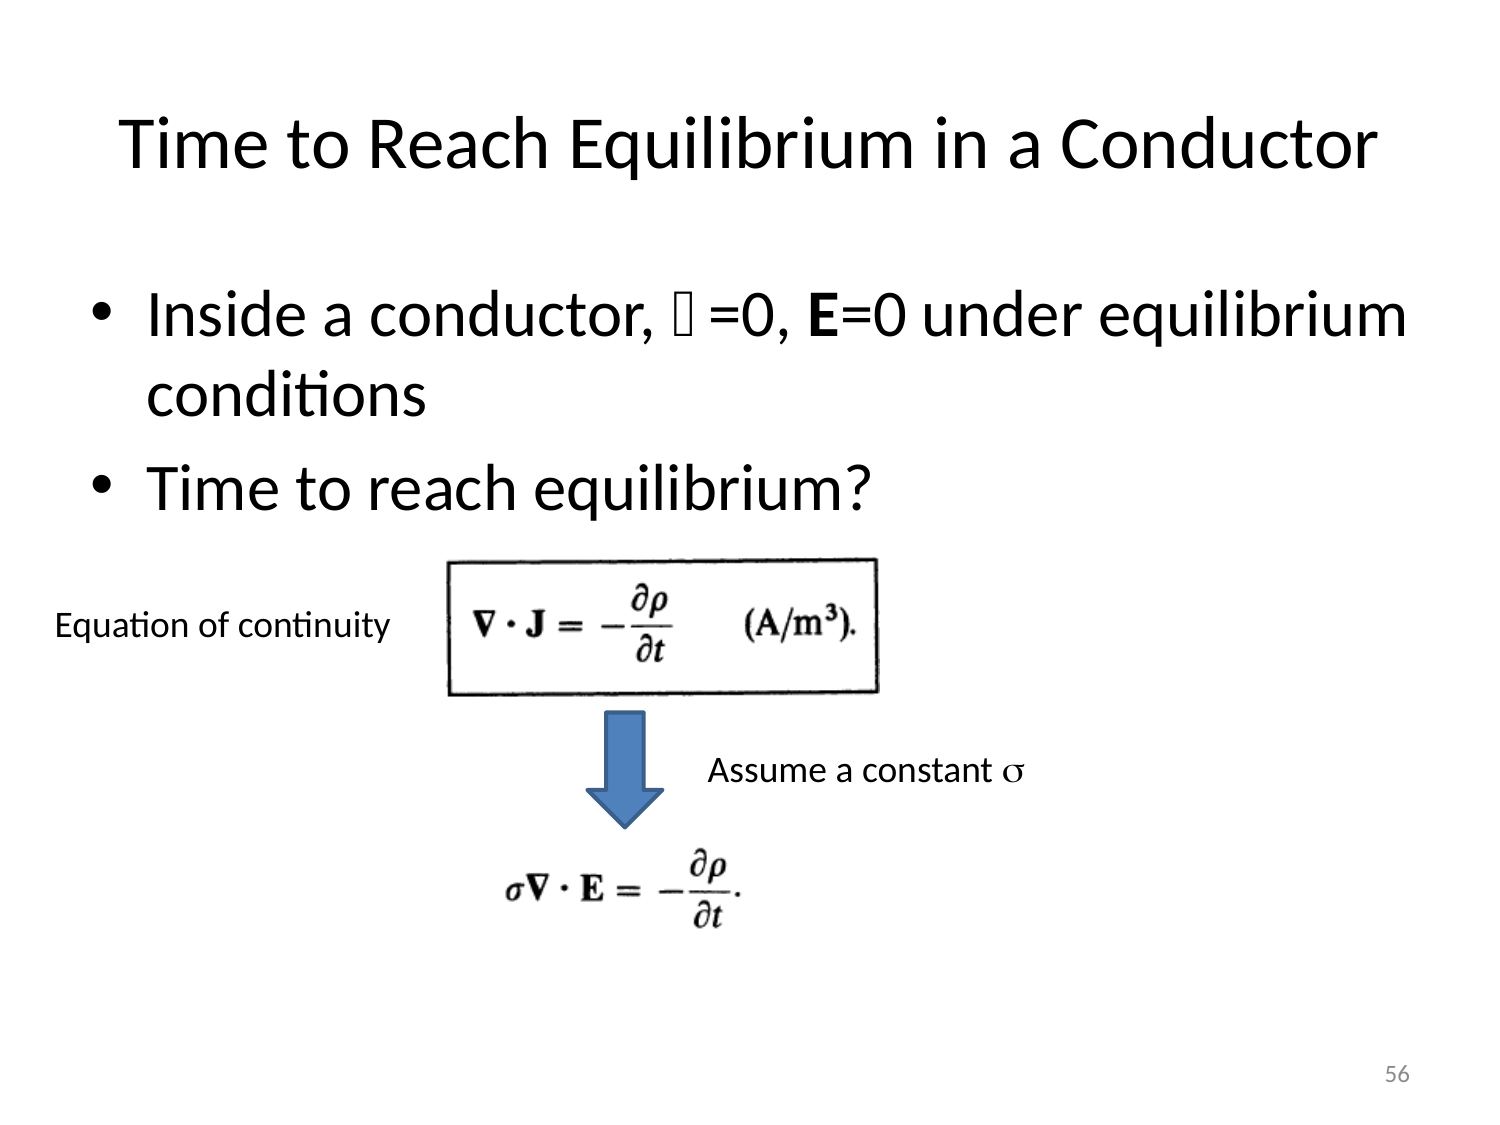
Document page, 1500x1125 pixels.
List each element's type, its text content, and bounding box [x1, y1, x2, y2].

picture [445, 557, 880, 701]
picture [501, 841, 743, 938]
title Time to Reach Equilibrium in a Conductor [75, 45, 1425, 233]
list Inside a conductor, =0, E=0 under equilibrium conditions Time to reach equilibrium? [75, 262, 1425, 1005]
slide_number 56 [1074, 1042, 1425, 1103]
text_box [585, 710, 665, 830]
text_box Equation of continuity [39, 592, 407, 653]
text_box Assume a constant  [692, 737, 1040, 798]
